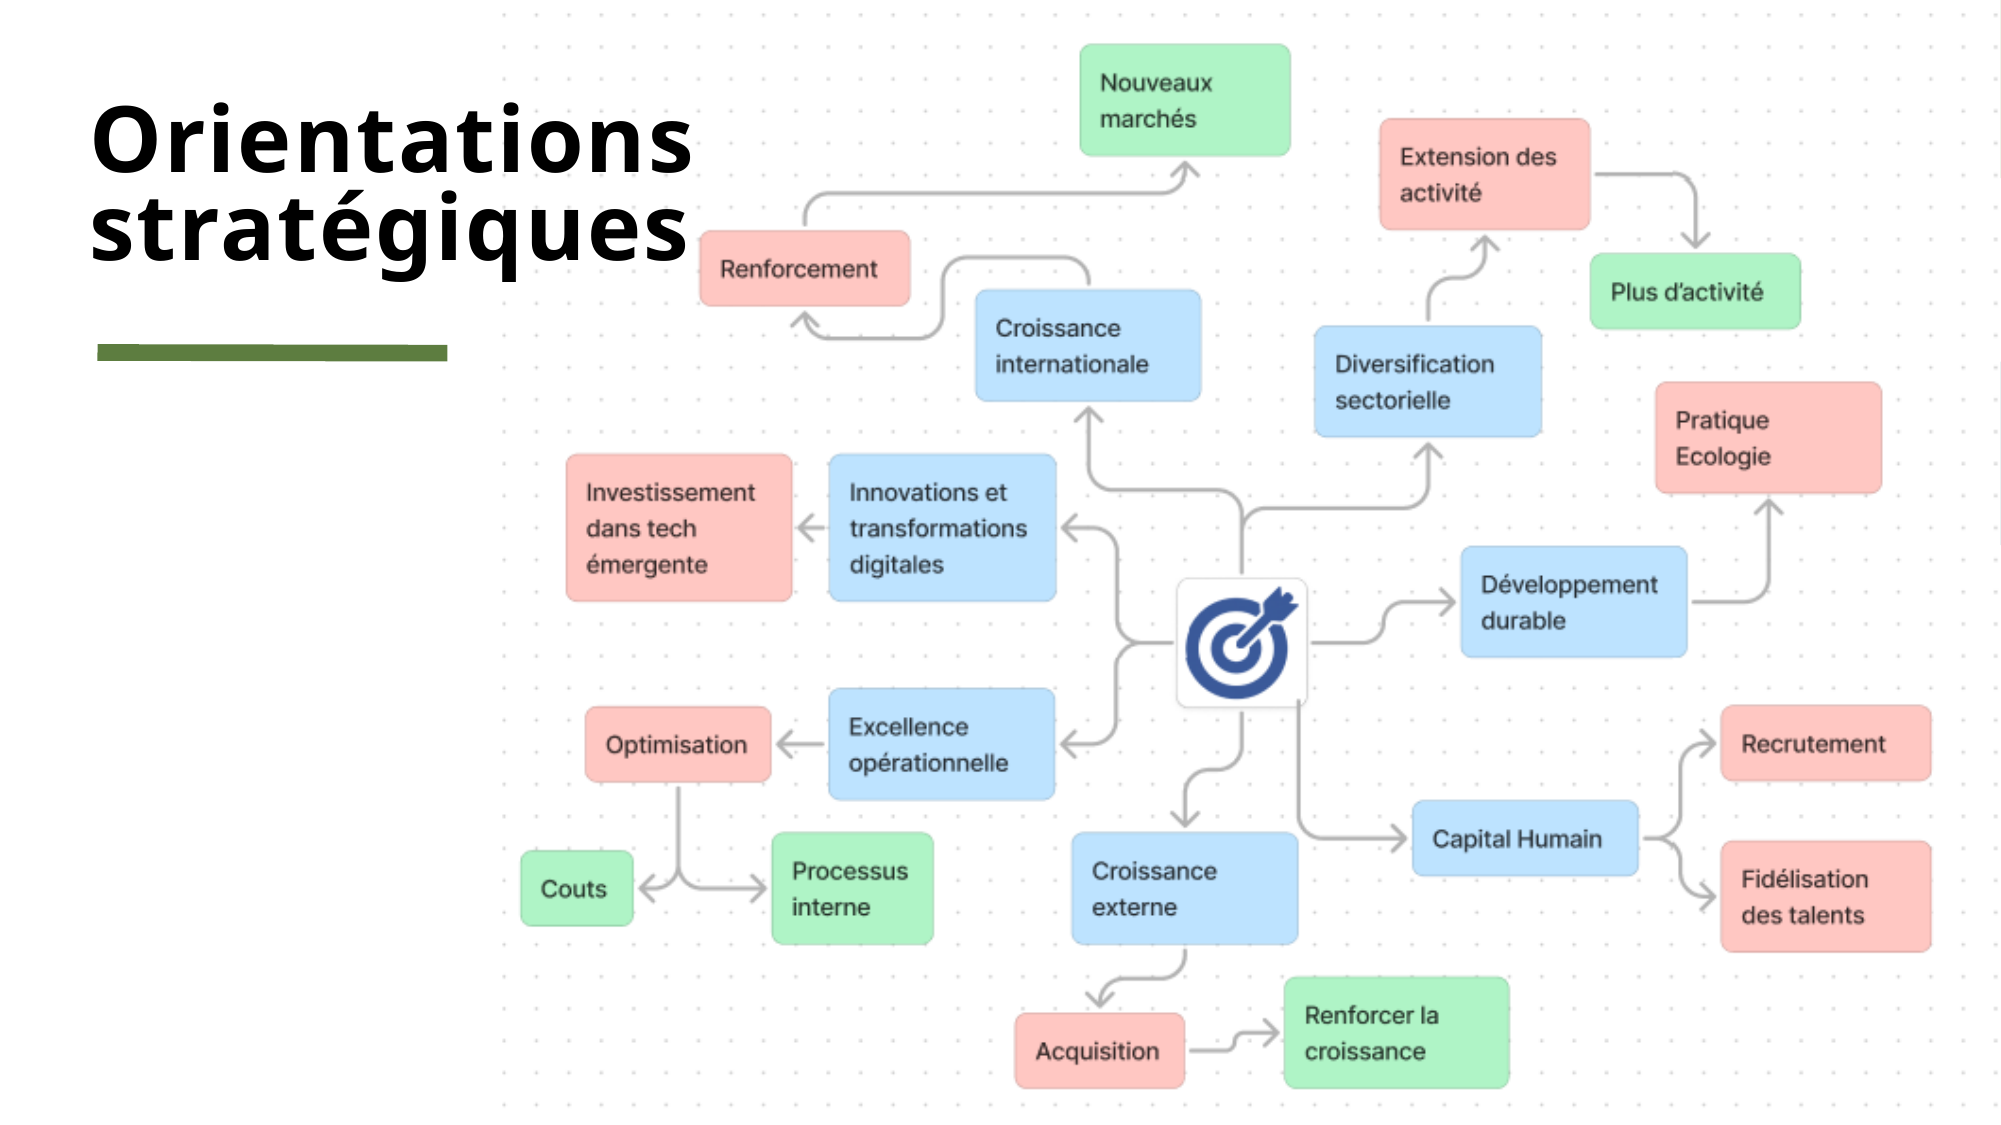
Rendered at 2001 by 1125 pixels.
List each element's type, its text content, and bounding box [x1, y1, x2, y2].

title Orientations stratégiques [89, 75, 502, 279]
picture [502, 0, 2000, 1125]
